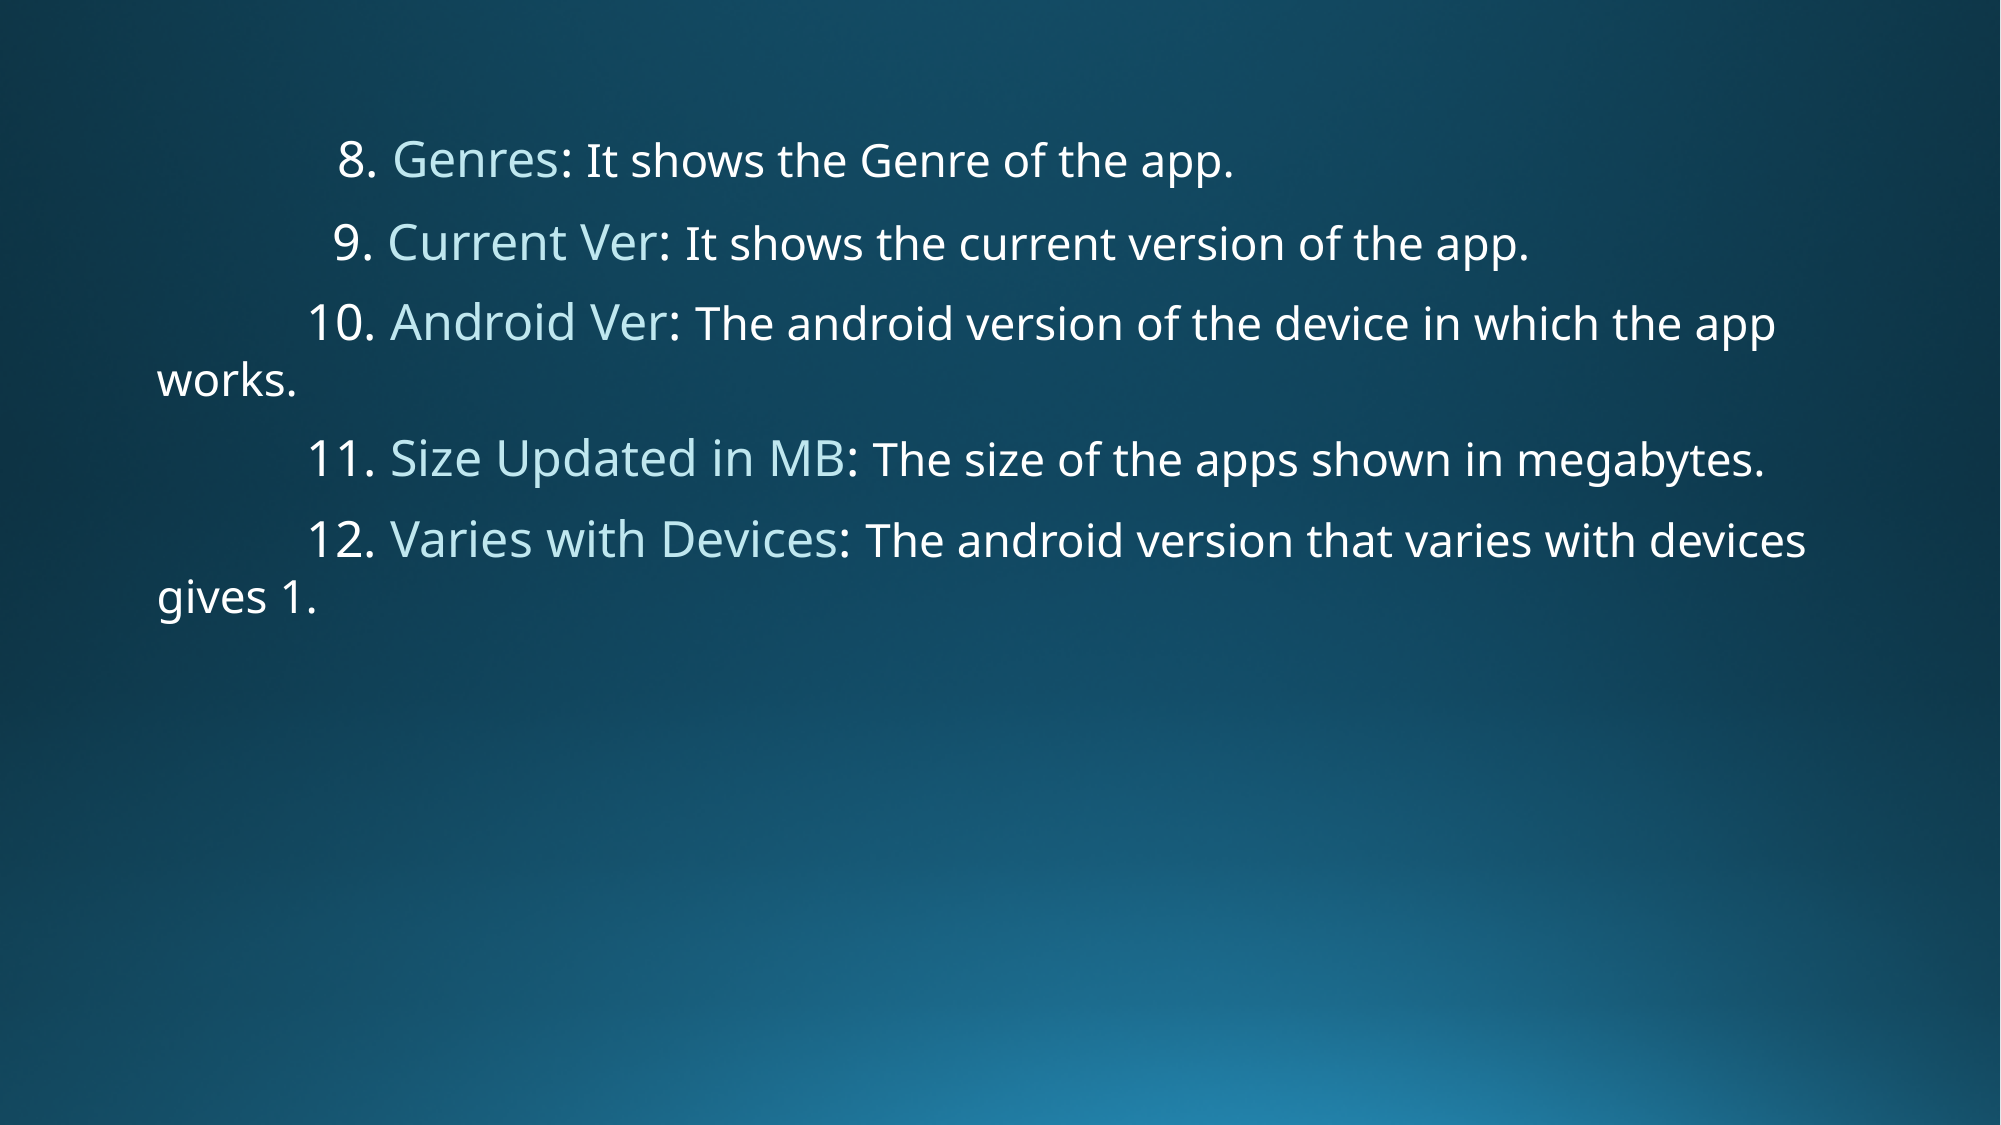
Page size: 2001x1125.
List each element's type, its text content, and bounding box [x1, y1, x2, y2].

list 8. Genres: It shows the Genre of the app. 9. Current Ver: It shows the current version of the app. 10. Android Ver: The android version of the device in which the app works. 11. Size Updated in MB: The size of the apps shown in megabytes. 12. Varies with Devices: The android version that varies with devices gives 1. [141, 111, 1863, 1014]
picture [0, 0, 2001, 1125]
